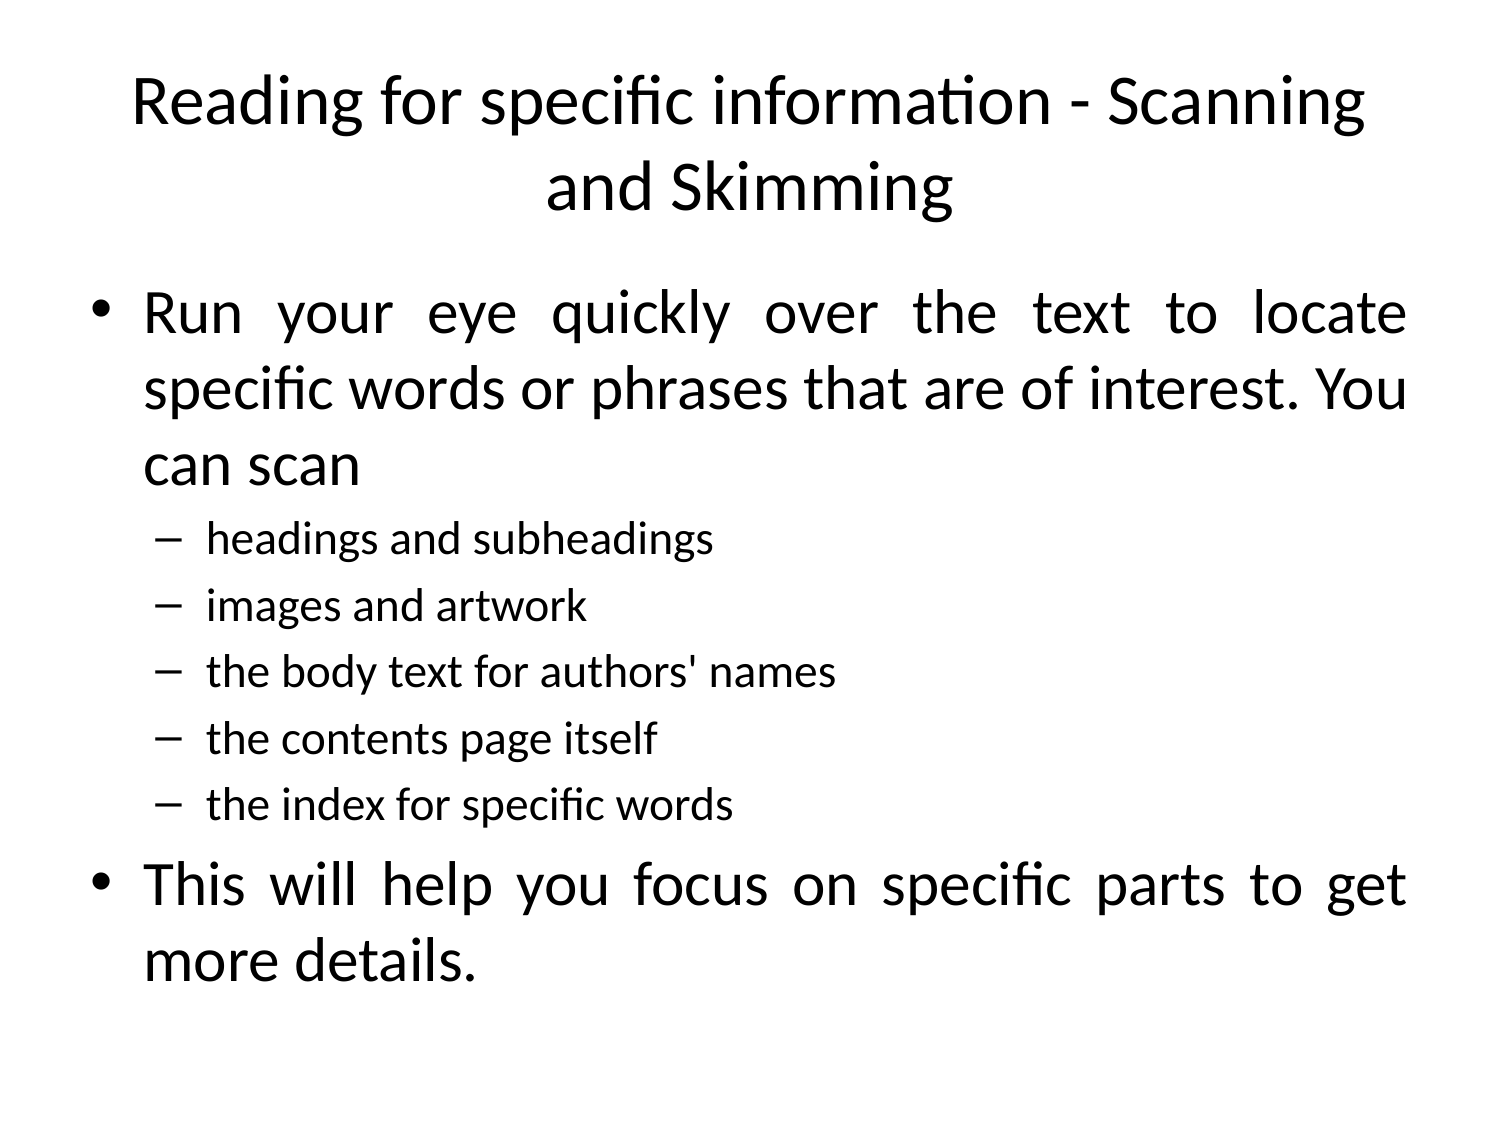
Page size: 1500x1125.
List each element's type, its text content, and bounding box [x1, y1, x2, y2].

title Reading for specific information - Scanning and Skimming [75, 45, 1425, 233]
list Run your eye quickly over the text to locate specific words or phrases that are of interest. You can scan headings and subheadings images and artwork the body text for authors' names the contents page itself the index for specific words This will help you focus on specific parts to get more details. [75, 262, 1425, 1005]
